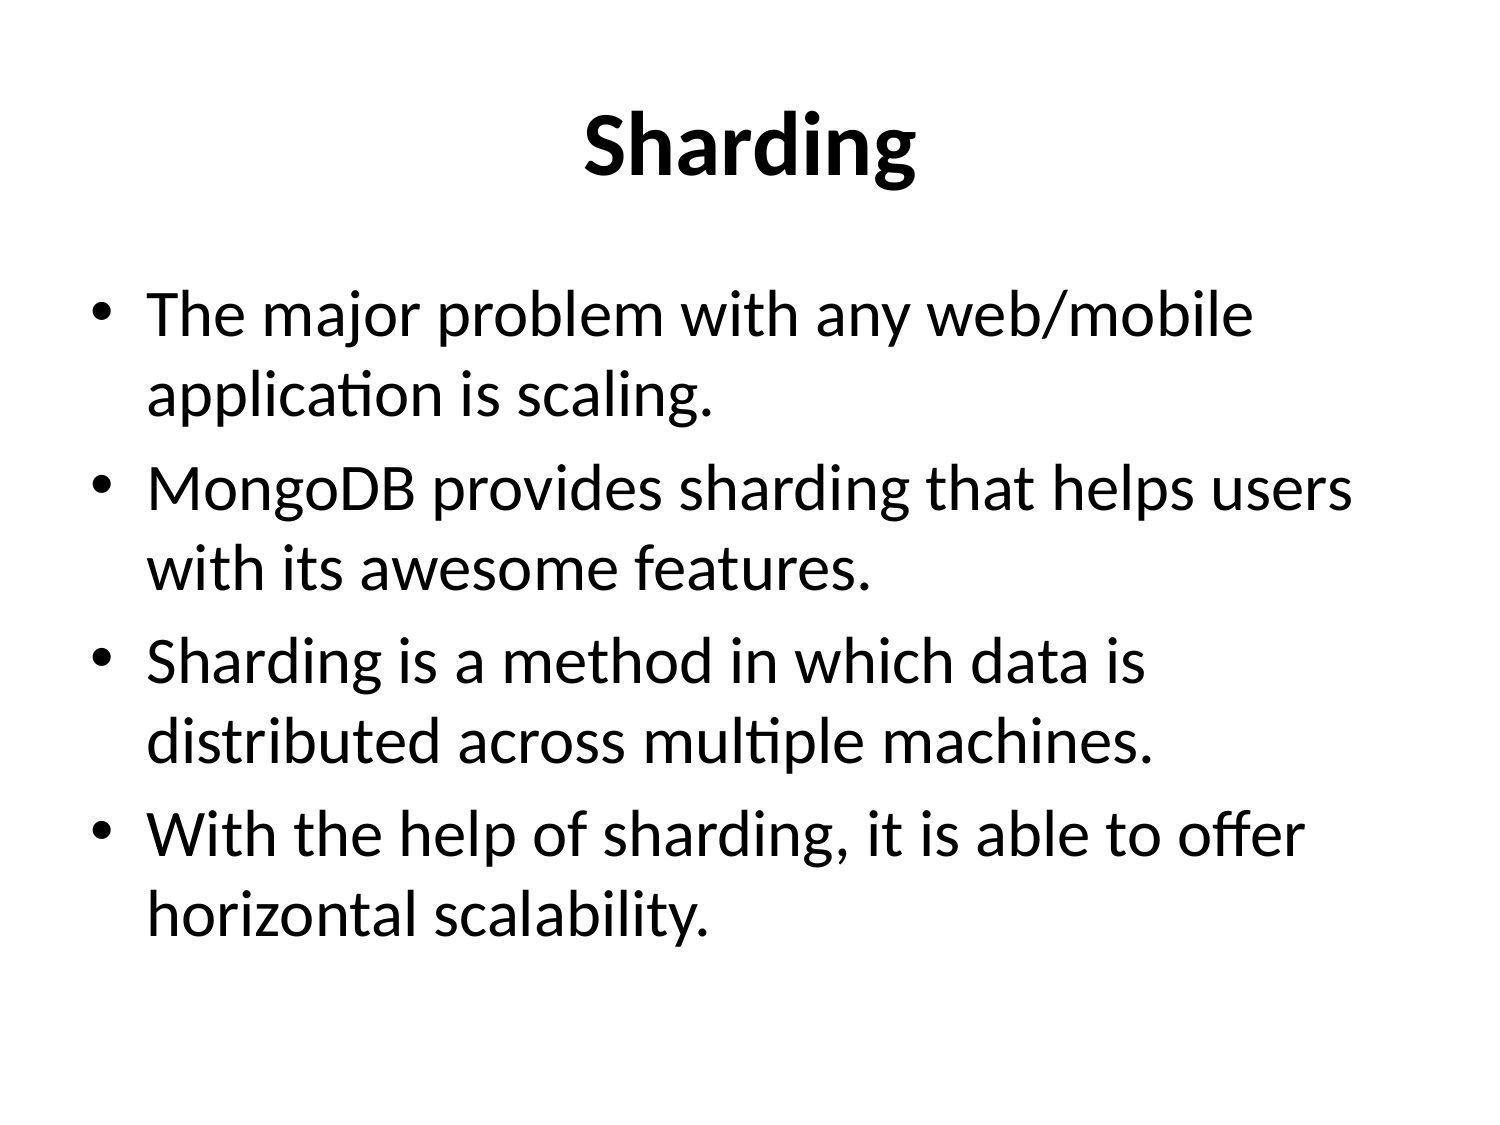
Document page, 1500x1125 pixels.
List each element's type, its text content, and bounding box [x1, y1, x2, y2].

list The major problem with any web/mobile application is scaling. MongoDB provides sharding that helps users with its awesome features. Sharding is a method in which data is distributed across multiple machines. With the help of sharding, it is able to offer horizontal scalability. [75, 262, 1425, 1005]
title Sharding [75, 45, 1425, 233]
